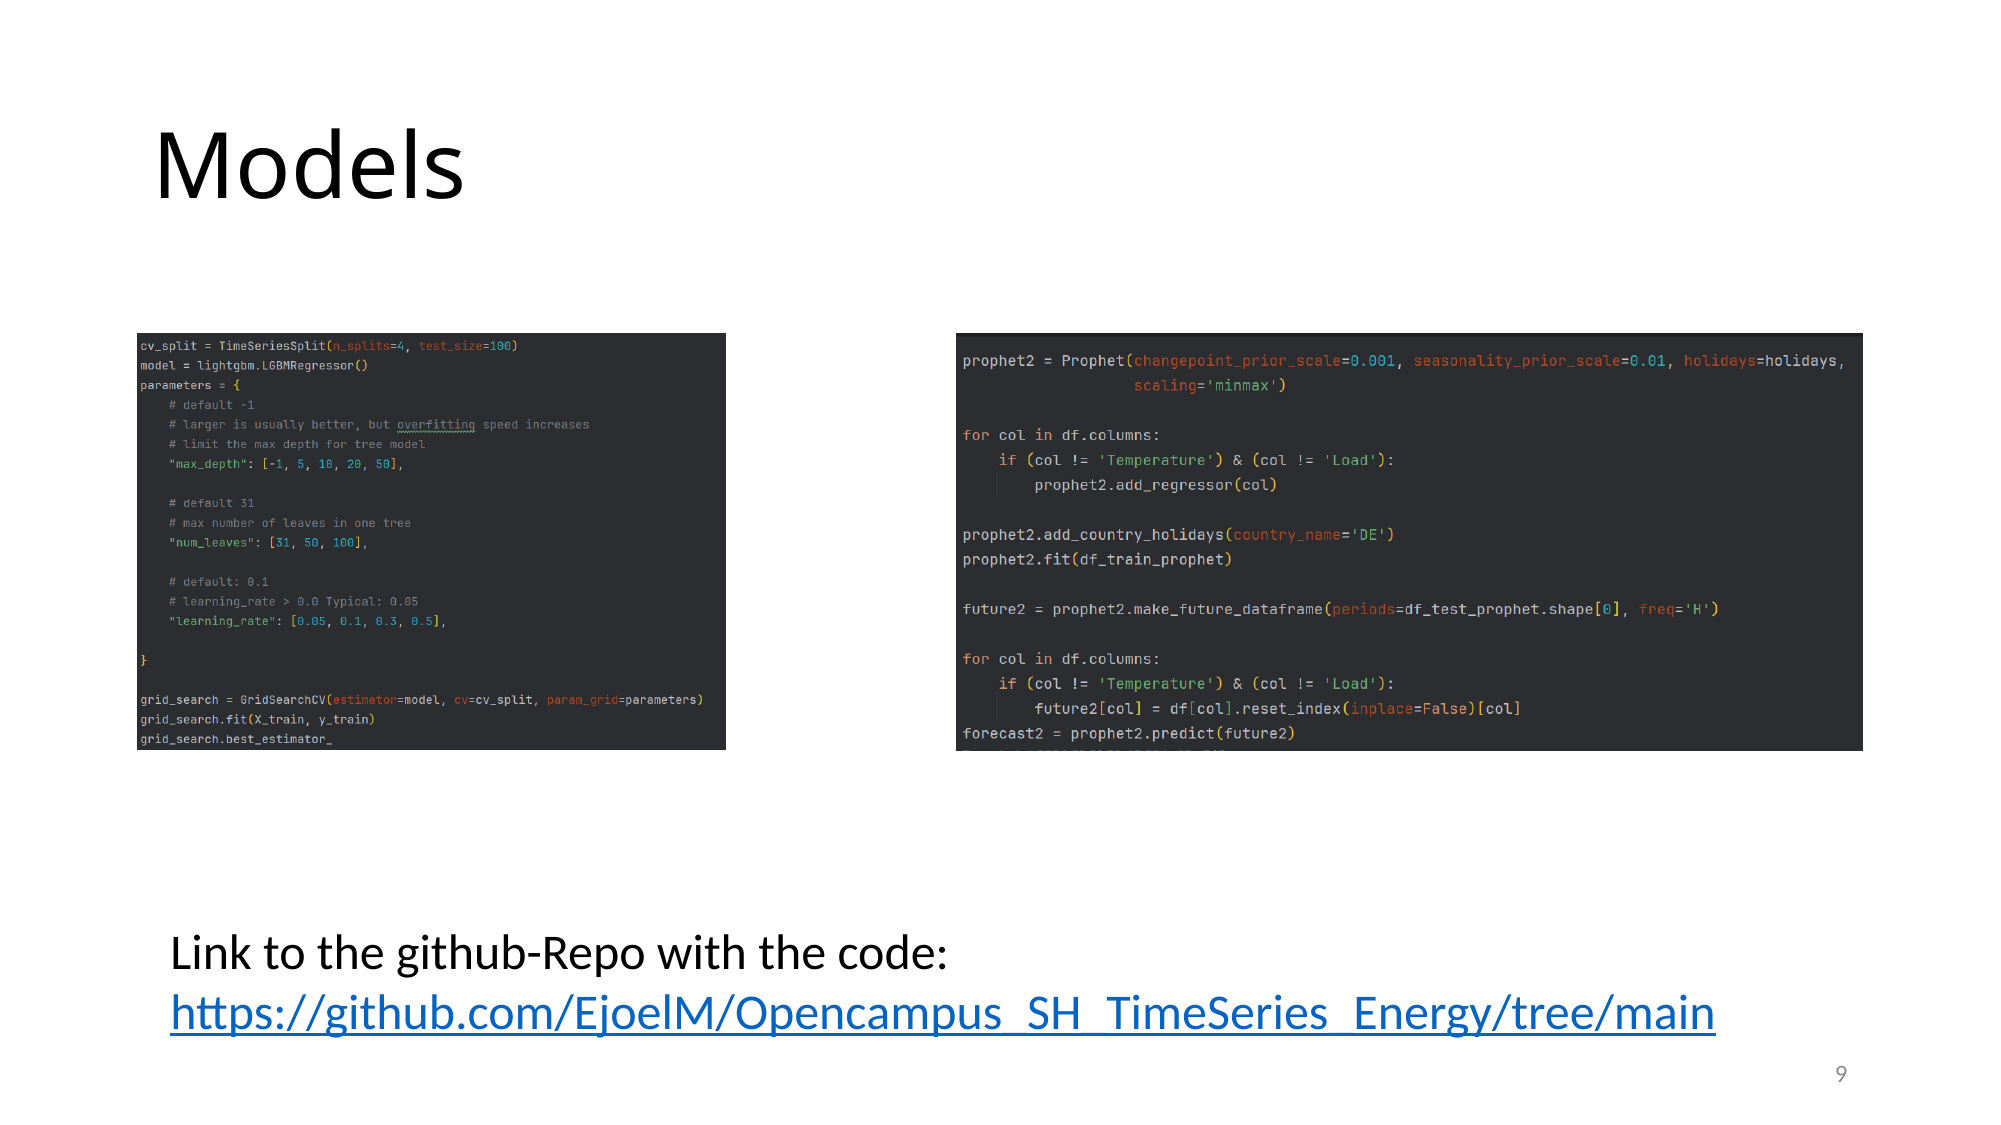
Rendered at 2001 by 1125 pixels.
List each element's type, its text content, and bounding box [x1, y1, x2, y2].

picture [956, 333, 1863, 751]
picture [137, 333, 726, 750]
title Models [137, 59, 1863, 278]
slide_number 9 [1412, 1042, 1863, 1103]
text_box Link to the github-Repo with the code: https://github.com/EjoelM/Opencampus_SH_TimeSeries_Energy/tree/main [155, 912, 1831, 1048]
